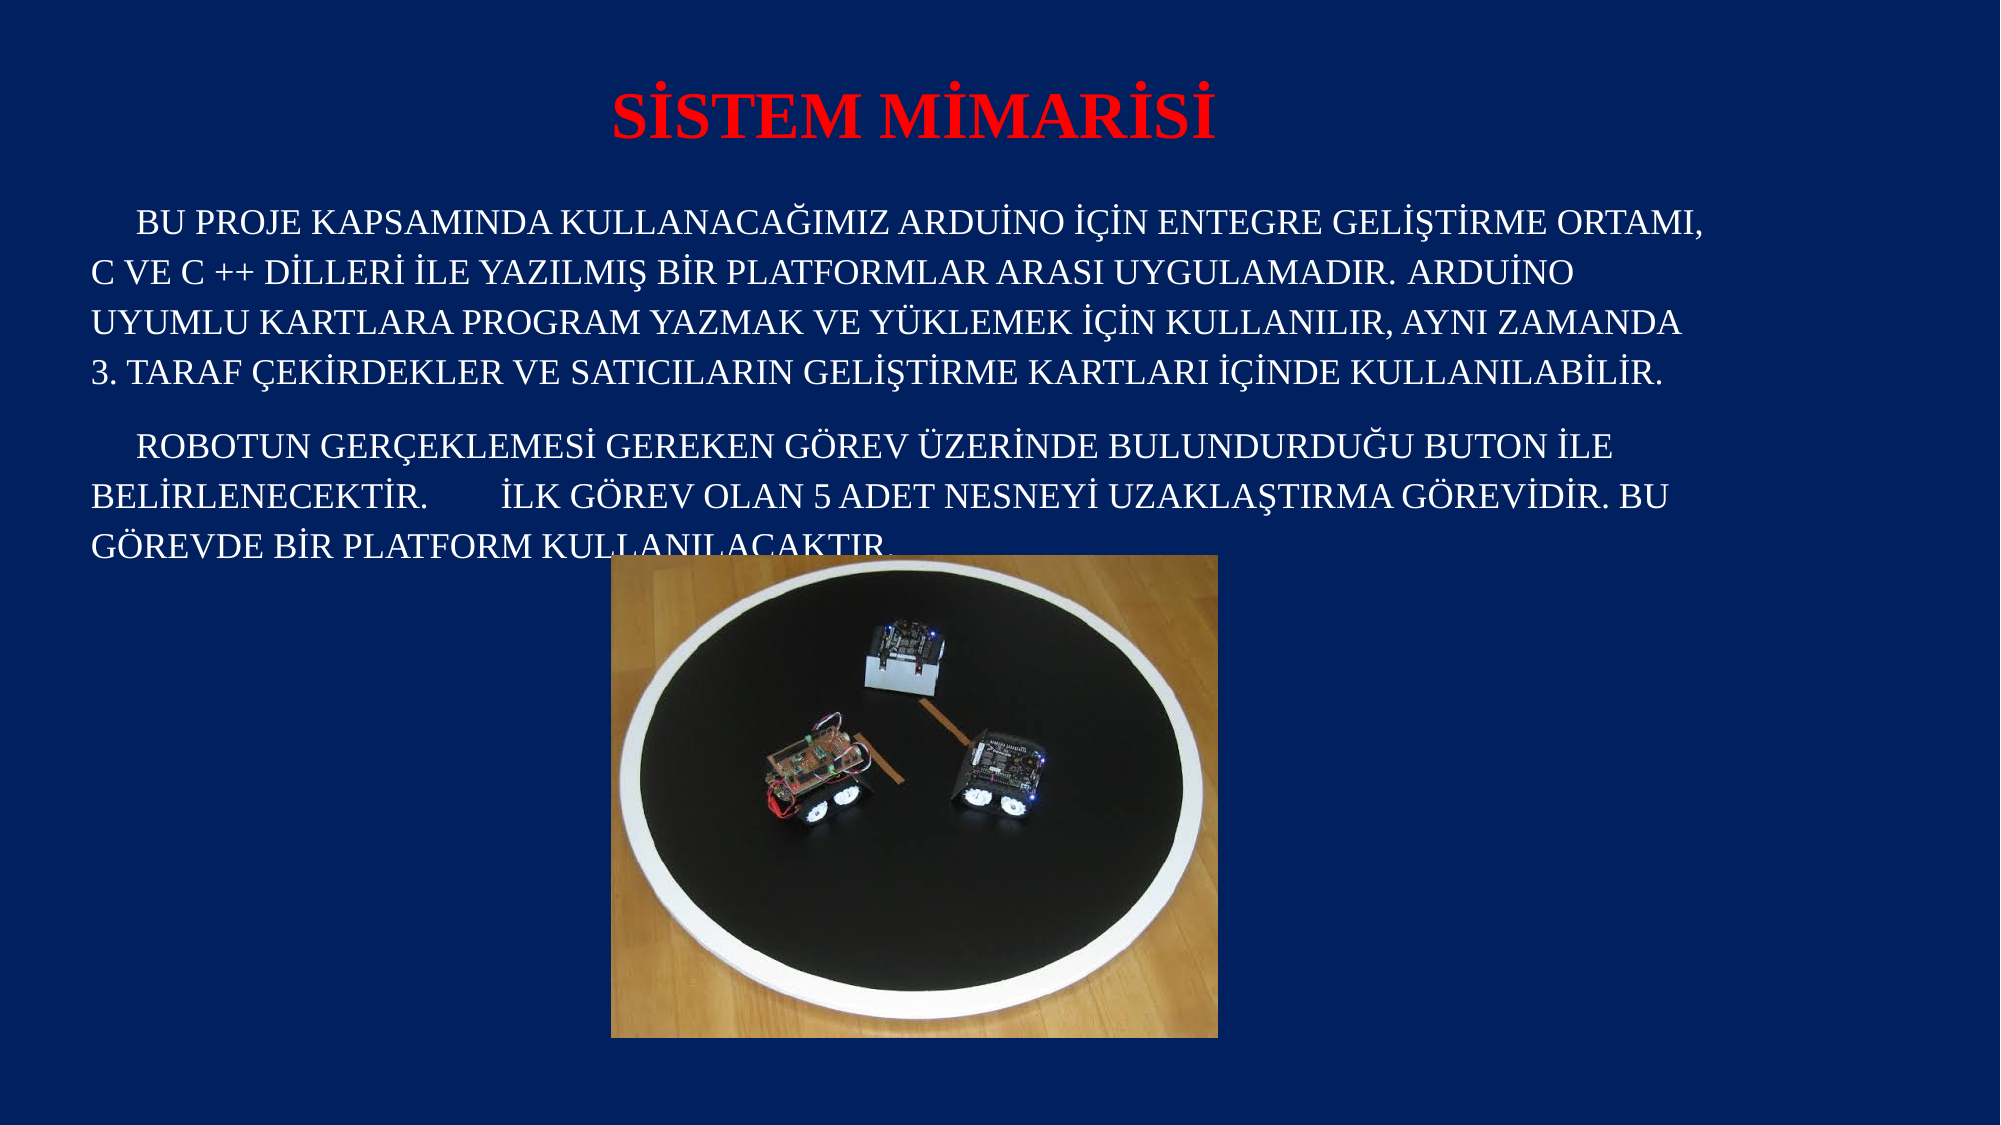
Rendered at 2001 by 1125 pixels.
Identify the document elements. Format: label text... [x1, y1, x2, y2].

picture [611, 555, 1218, 1038]
list Bu proje kapsamında kullanacağımız arduino için Entegre Geliştirme Ortamı, C ve C ++ dilleri ile yazılmış bir platformlar arası uygulamadır. Arduino uyumlu kartlara program yazmak ve yüklemek için kullanılır, aynı zamanda 3. taraf çekirdekler ve satıcıların geliştirme kartları içinde kullanılabilir. Robotun gerçeklemesi gereken görev üzerinde bulundurduğu buton ile belirlenecektir. İlk görev olan 5 adet nesneyi uzaklaştırma görevidir. Bu görevde bir platform kullanılacaktır. [75, 184, 1727, 613]
title SİSTEM MİMARİSİ [101, 0, 1727, 184]
